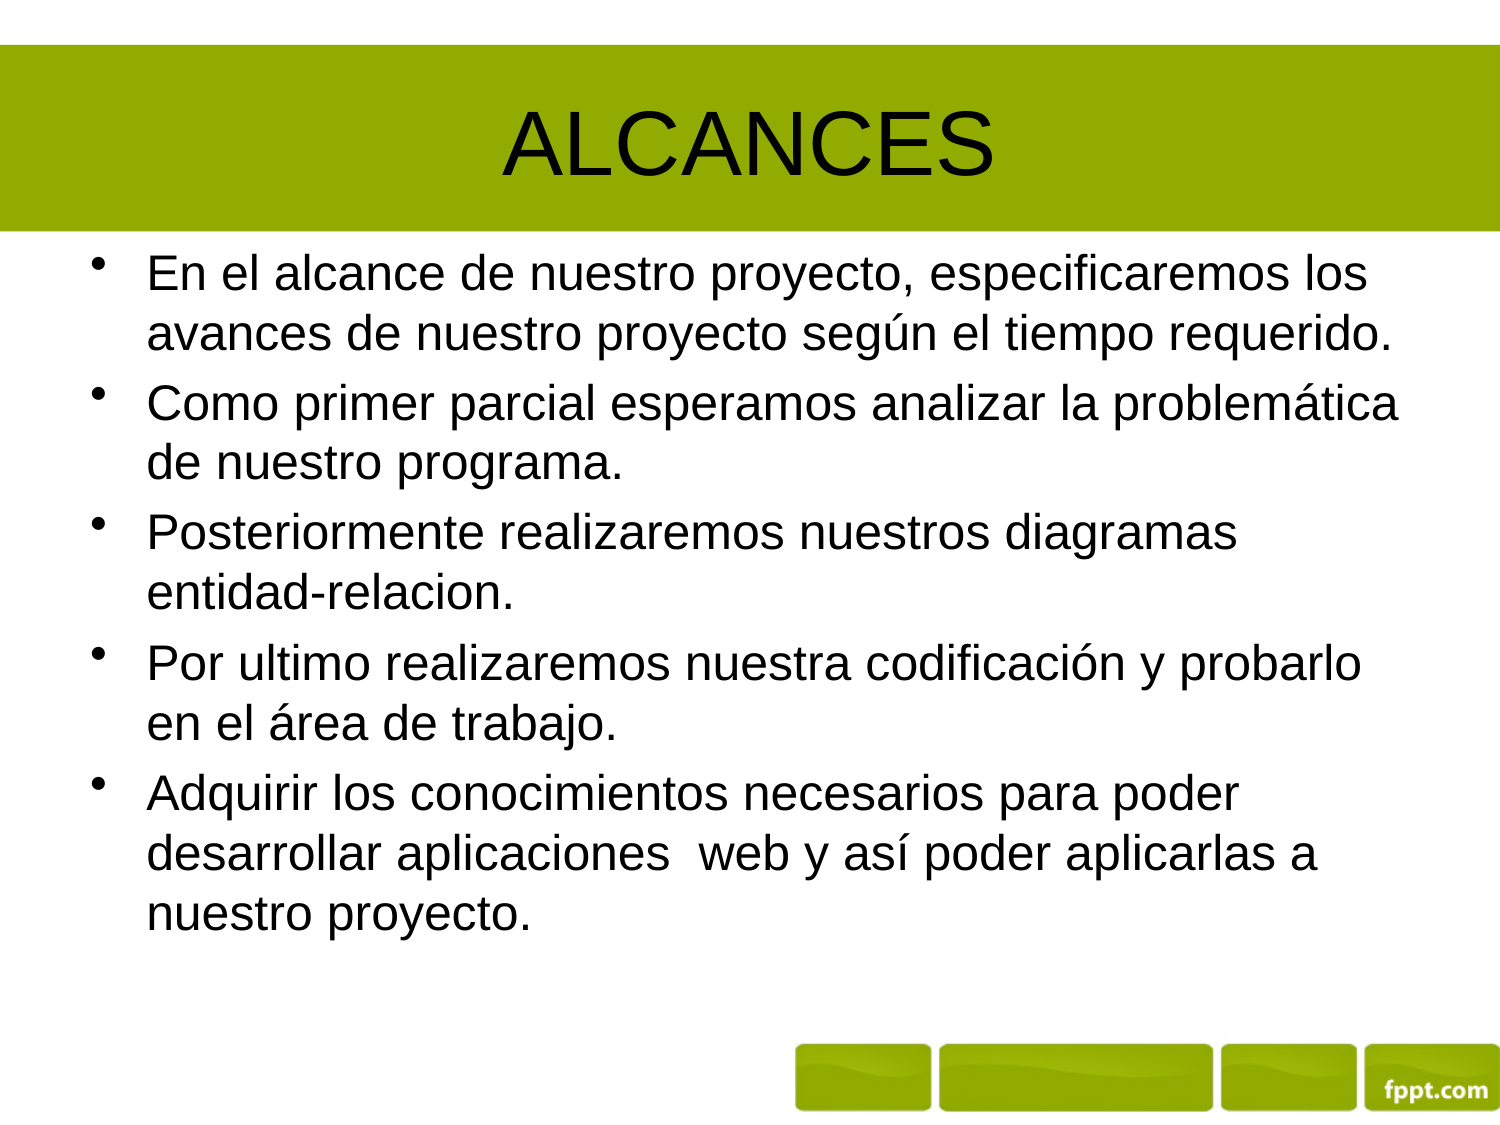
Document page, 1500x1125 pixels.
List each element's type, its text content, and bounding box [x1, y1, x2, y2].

picture [0, 0, 1500, 1125]
list En el alcance de nuestro proyecto, especificaremos los avances de nuestro proyecto según el tiempo requerido. Como primer parcial esperamos analizar la problemática de nuestro programa. Posteriormente realizaremos nuestros diagramas entidad-relacion. Por ultimo realizaremos nuestra codificación y probarlo en el área de trabajo. Adquirir los conocimientos necesarios para poder desarrollar aplicaciones web y así poder aplicarlas a nuestro proyecto. [74, 232, 1426, 976]
title ALCANCES [74, 44, 1426, 232]
